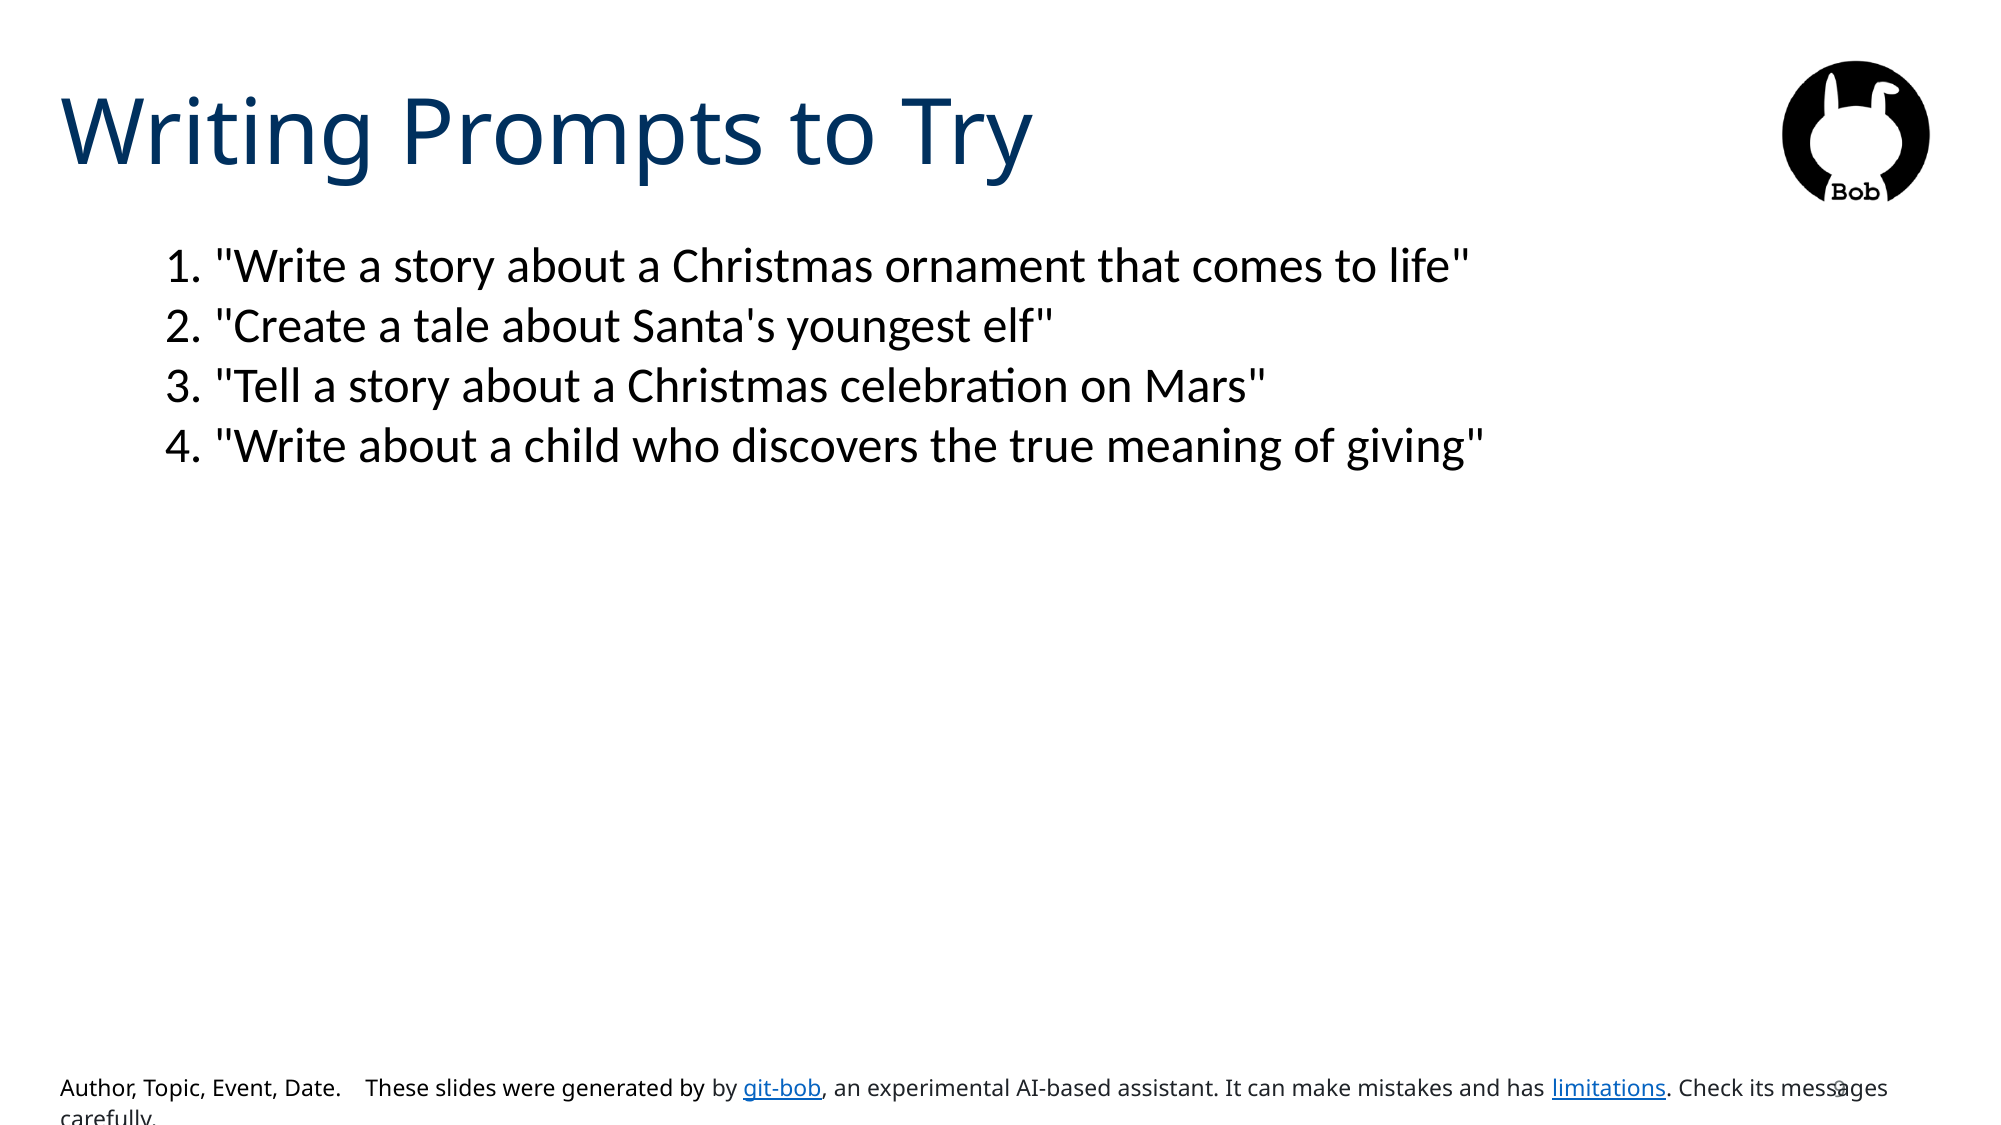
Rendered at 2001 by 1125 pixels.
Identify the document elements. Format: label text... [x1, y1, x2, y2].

title Writing Prompts to Try [45, 59, 1781, 210]
picture [1781, 59, 1931, 210]
text_box 1. "Write a story about a Christmas ornament that comes to life" 2. "Create a tale about Santa's youngest elf" 3. "Tell a story about a Christmas celebration on Mars" 4. "Write about a child who discovers the true meaning of giving" [150, 224, 1925, 480]
